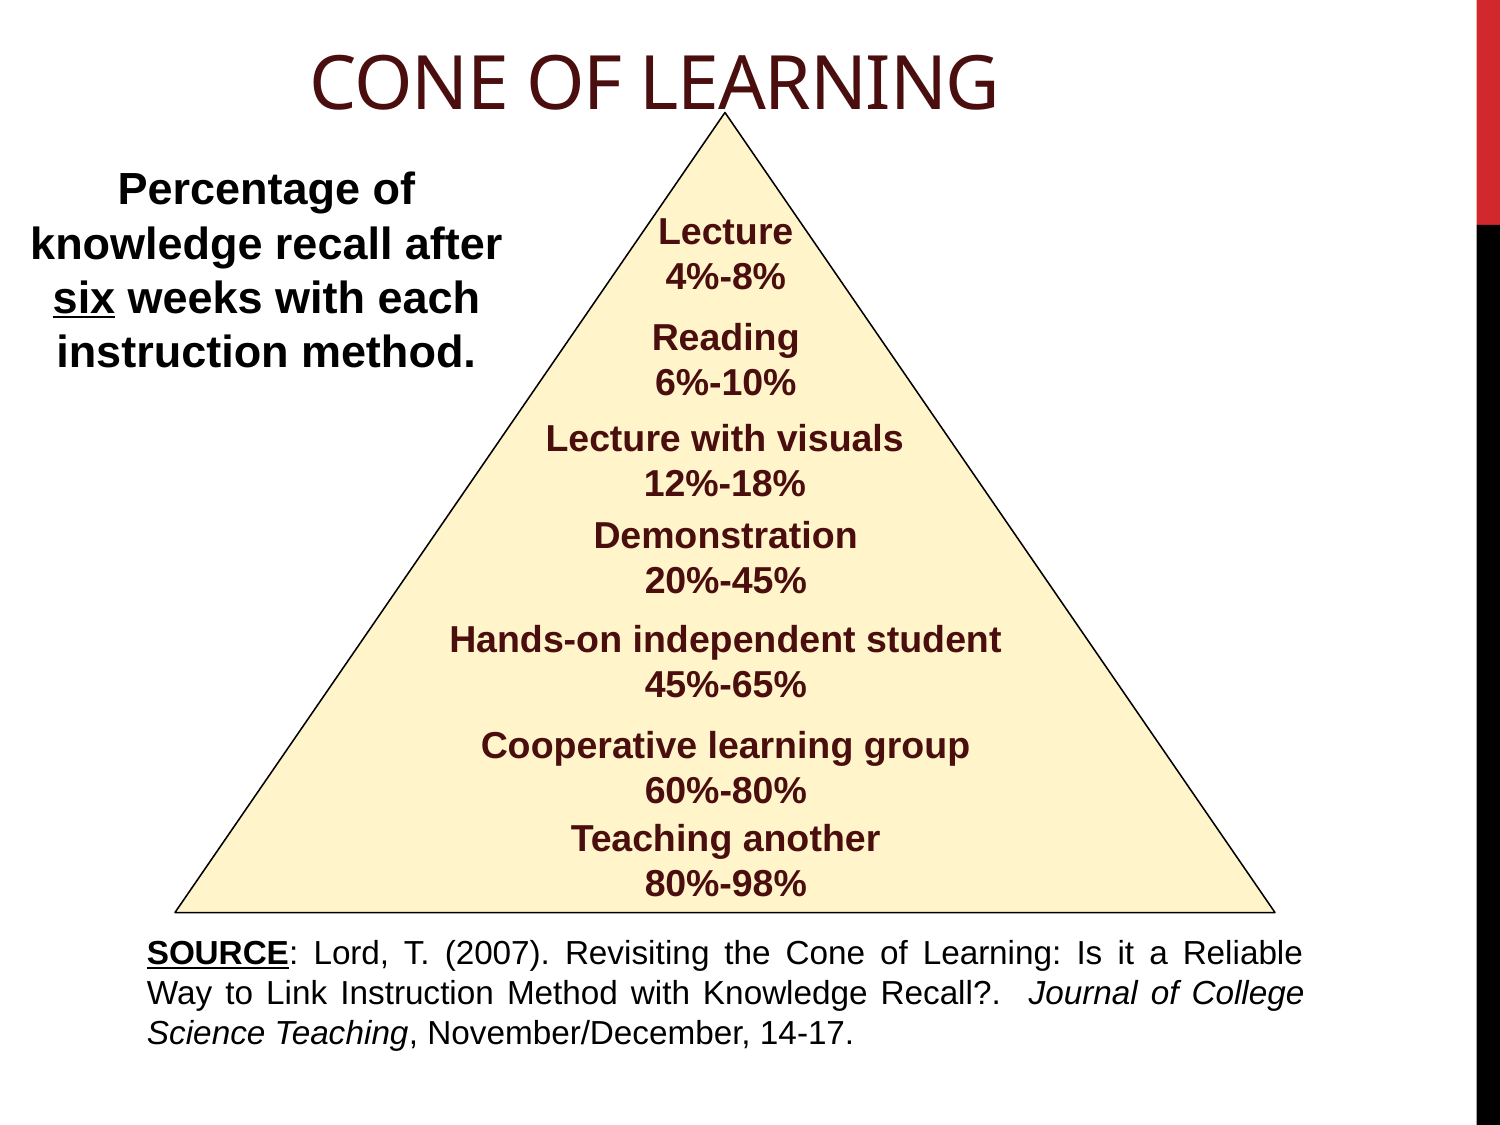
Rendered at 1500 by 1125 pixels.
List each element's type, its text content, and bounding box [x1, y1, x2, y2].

text_box SOURCE: Lord, T. (2007). Revisiting the Cone of Learning: Is it a Reliable Way to Link Instruction Method with Knowledge Recall?. Journal of College Science Teaching, November/December, 14-17. [132, 924, 1320, 1059]
text_box Cooperative learning group 60%-80% [450, 713, 1001, 819]
text_box Teaching another 80%-98% [482, 806, 970, 912]
title Cone of Learning [294, 12, 1158, 133]
text_box Lecture with visuals 12%-18% [525, 406, 925, 512]
text_box Hands-on independent student 45%-65% [431, 607, 1020, 713]
list Percentage of knowledge recall after six weeks with each instruction method. [7, 152, 526, 431]
text_box Demonstration 20%-45% [575, 503, 876, 607]
text_box [665, 112, 785, 199]
text_box [174, 237, 1276, 913]
text_box Reading 6%-10% [632, 305, 820, 406]
text_box Lecture 4%-8% [639, 199, 813, 305]
